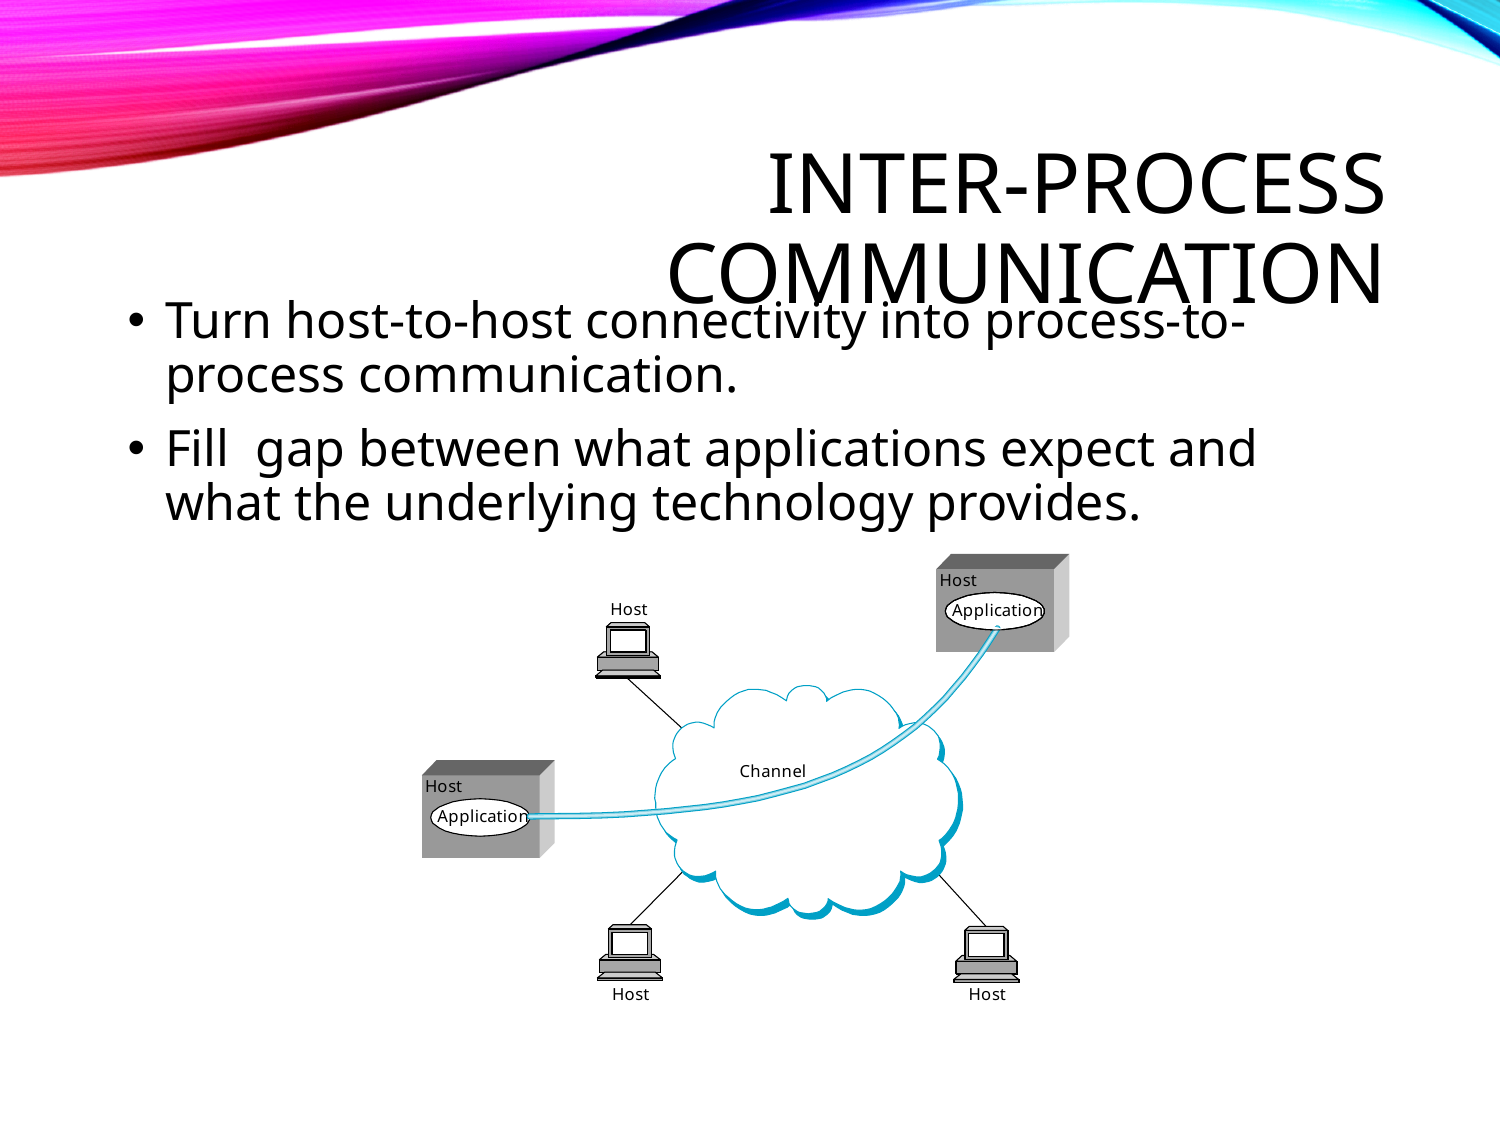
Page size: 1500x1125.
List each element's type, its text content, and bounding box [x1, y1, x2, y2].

picture [0, 0, 1500, 178]
list Turn host-to-host connectivity into process-to-process communication. Fill gap between what applications expect and what the underlying technology provides. [112, 287, 1388, 963]
title Inter-Process Communication [356, 125, 1403, 338]
picture [420, 552, 1071, 1008]
